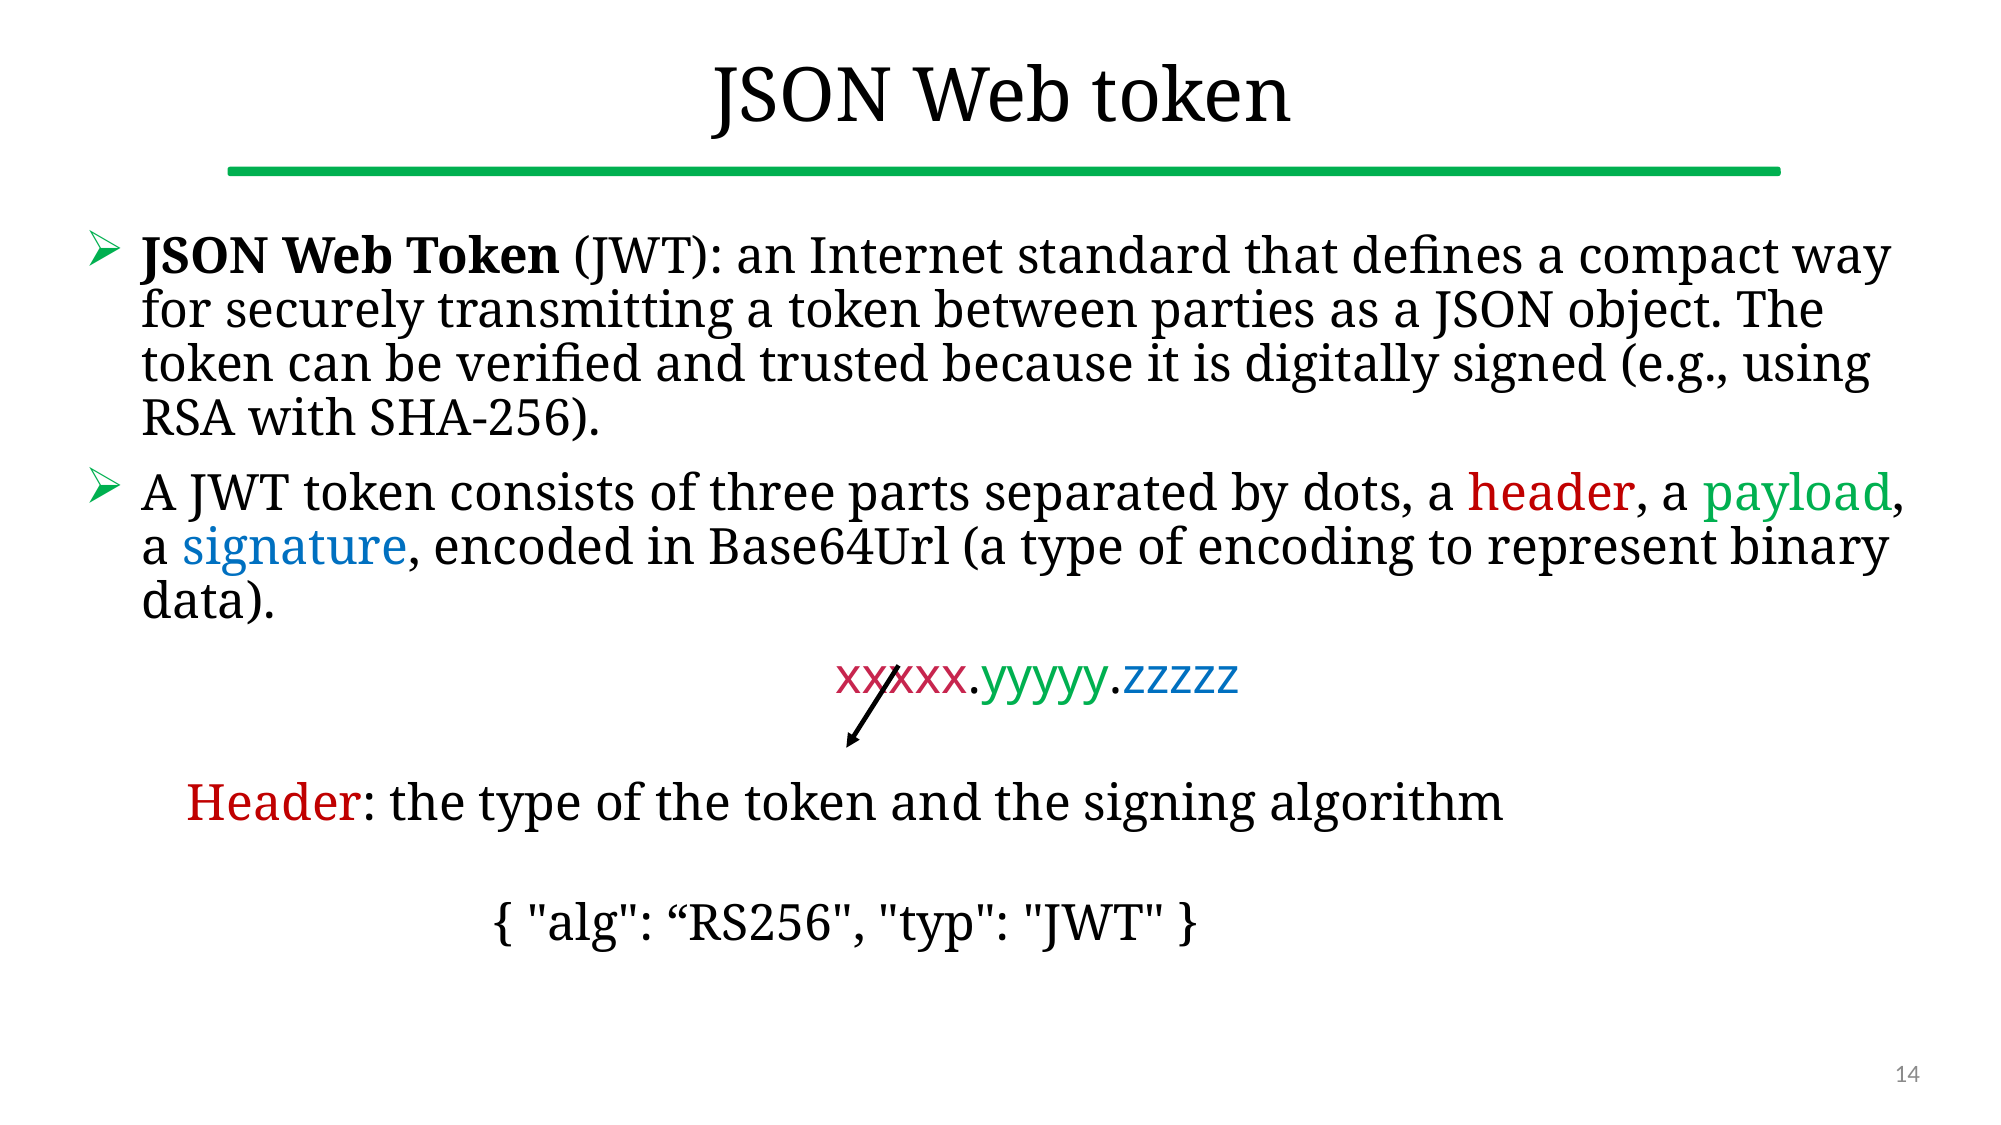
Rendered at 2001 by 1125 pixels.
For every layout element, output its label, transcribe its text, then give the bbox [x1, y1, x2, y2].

title JSON Web token [70, 26, 1936, 168]
text_box Header: the type of the token and the signing algorithm { "alg": “RS256", "typ": "JWT" } [172, 762, 1521, 1003]
list JSON Web Token (JWT): an Internet standard that defines a compact way for securely transmitting a token between parties as a JSON object. The token can be verified and trusted because it is digitally signed (e.g., using RSA with SHA-256). A JWT token consists of three parts separated by dots, a header, a payload, a signature, encoded in Base64Url (a type of encoding to represent binary data). xxxxx.yyyyy.zzzzz [70, 223, 1936, 1021]
slide_number 14 [1412, 1042, 1936, 1103]
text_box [846, 665, 899, 748]
